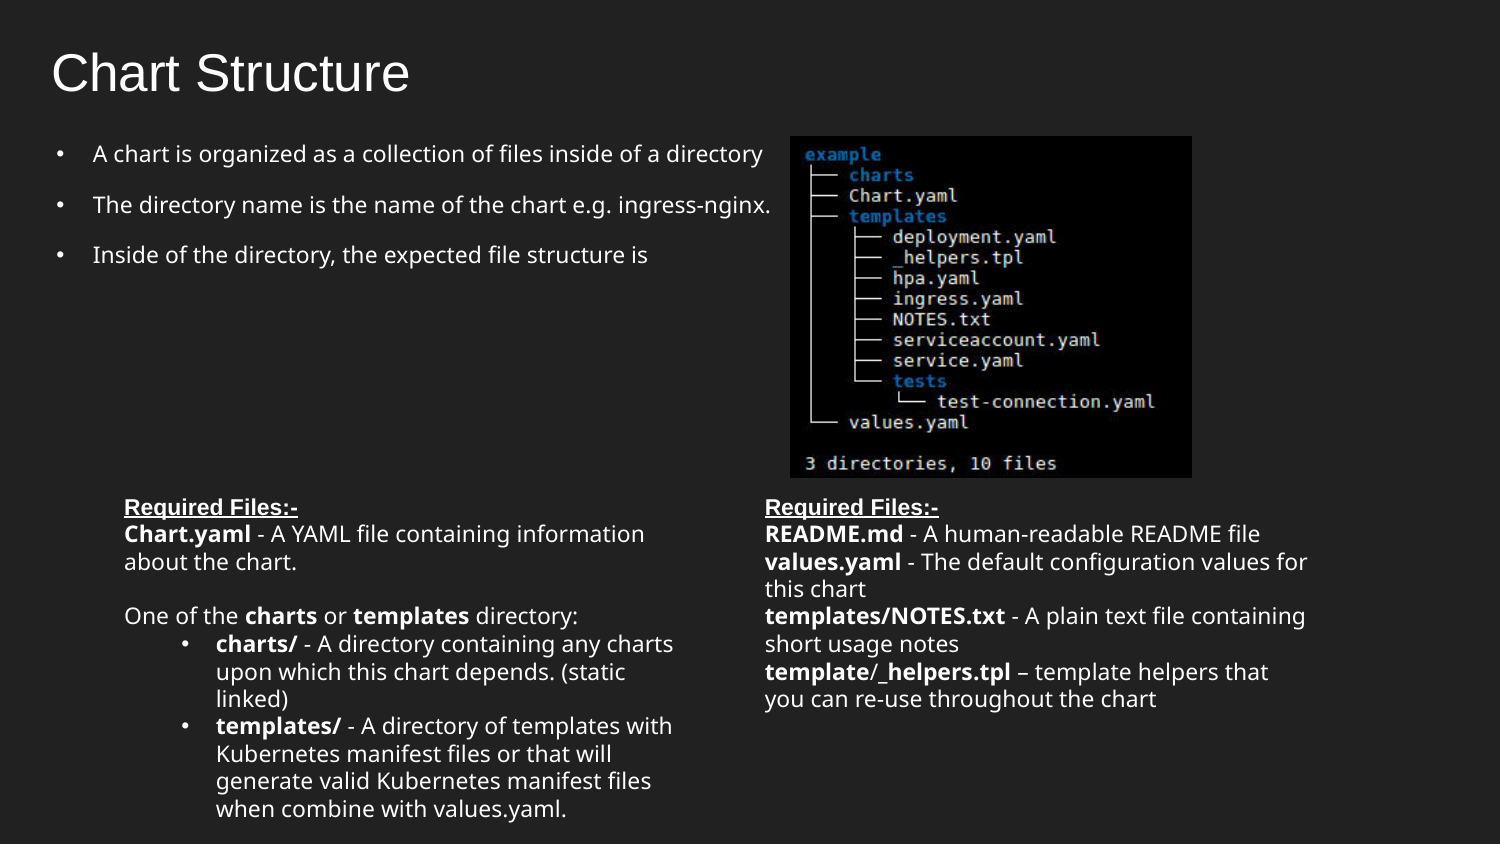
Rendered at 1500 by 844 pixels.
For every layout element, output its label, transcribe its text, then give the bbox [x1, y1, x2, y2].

title Chart Structure [51, 23, 1449, 118]
picture [790, 135, 1192, 478]
text_box Required Files:- Chart.yaml - A YAML file containing information about the chart. One of the charts or templates directory: charts/ - A directory containing any charts upon which this chart depends. (static linked) templates/ - A directory of templates with Kubernetes manifest files or that will generate valid Kubernetes manifest files when combine with values.yaml. [109, 477, 719, 837]
list A chart is organized as a collection of files inside of a directory The directory name is the name of the chart e.g. ingress-nginx. Inside of the directory, the expected file structure is [51, 125, 1449, 825]
text_box Required Files:- README.md - A human-readable README file values.yaml - The default configuration values for this chart templates/NOTES.txt - A plain text file containing short usage notes template/_helpers.tpl – template helpers that you can re-use throughout the chart [749, 477, 1330, 755]
